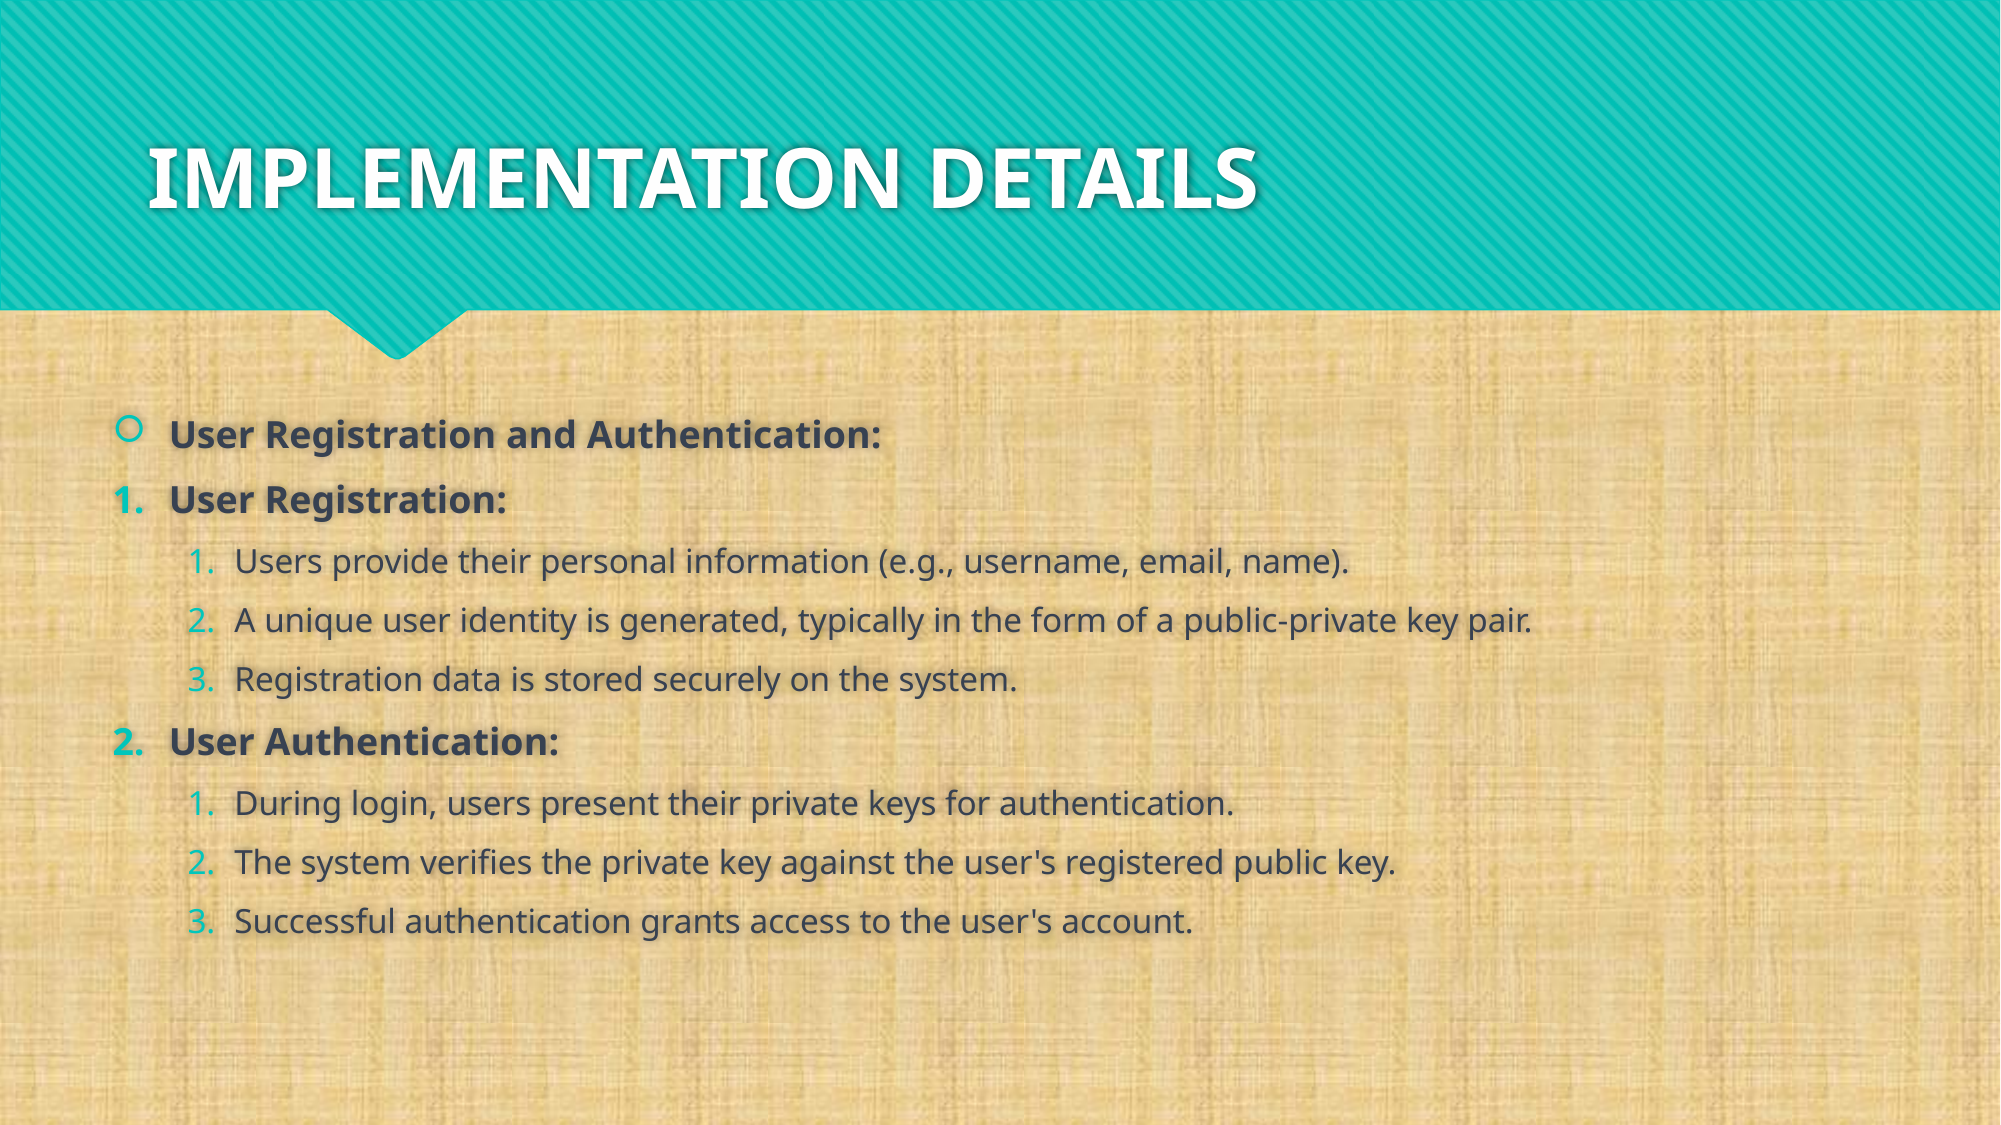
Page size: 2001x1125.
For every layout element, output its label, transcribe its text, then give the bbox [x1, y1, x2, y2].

list User Registration and Authentication: User Registration: Users provide their personal information (e.g., username, email, name). A unique user identity is generated, typically in the form of a public-private key pair. Registration data is stored securely on the system. User Authentication: During login, users present their private keys for authentication. The system verifies the private key against the user's registered public key. Successful authentication grants access to the user's account. [97, 344, 2000, 1073]
picture [0, 311, 2001, 1125]
title IMPLEMENTATION DETAILS [132, 73, 1868, 233]
